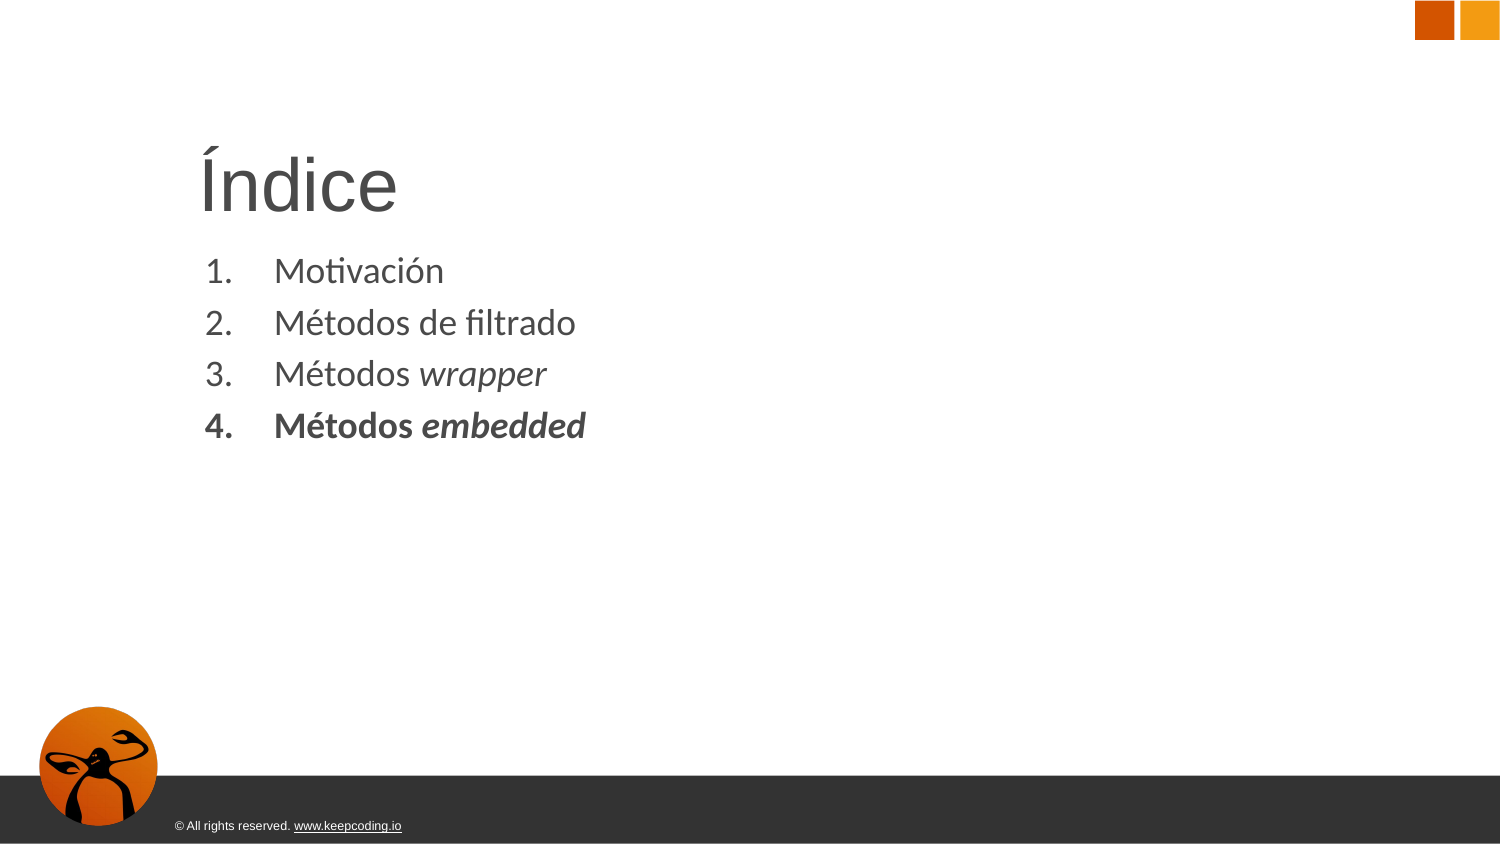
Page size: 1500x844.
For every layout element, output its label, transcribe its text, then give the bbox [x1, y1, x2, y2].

text_box [0, 674, 246, 844]
text_box [246, 775, 1500, 844]
text_box [1460, 0, 1500, 40]
text_box [1415, 0, 1455, 40]
title Índice [196, 133, 404, 277]
text_box © All rights reserved. www.keepcoding.io [172, 816, 409, 834]
text_box Motivación Métodos de filtrado Métodos wrapper Métodos embedded [202, 237, 636, 446]
